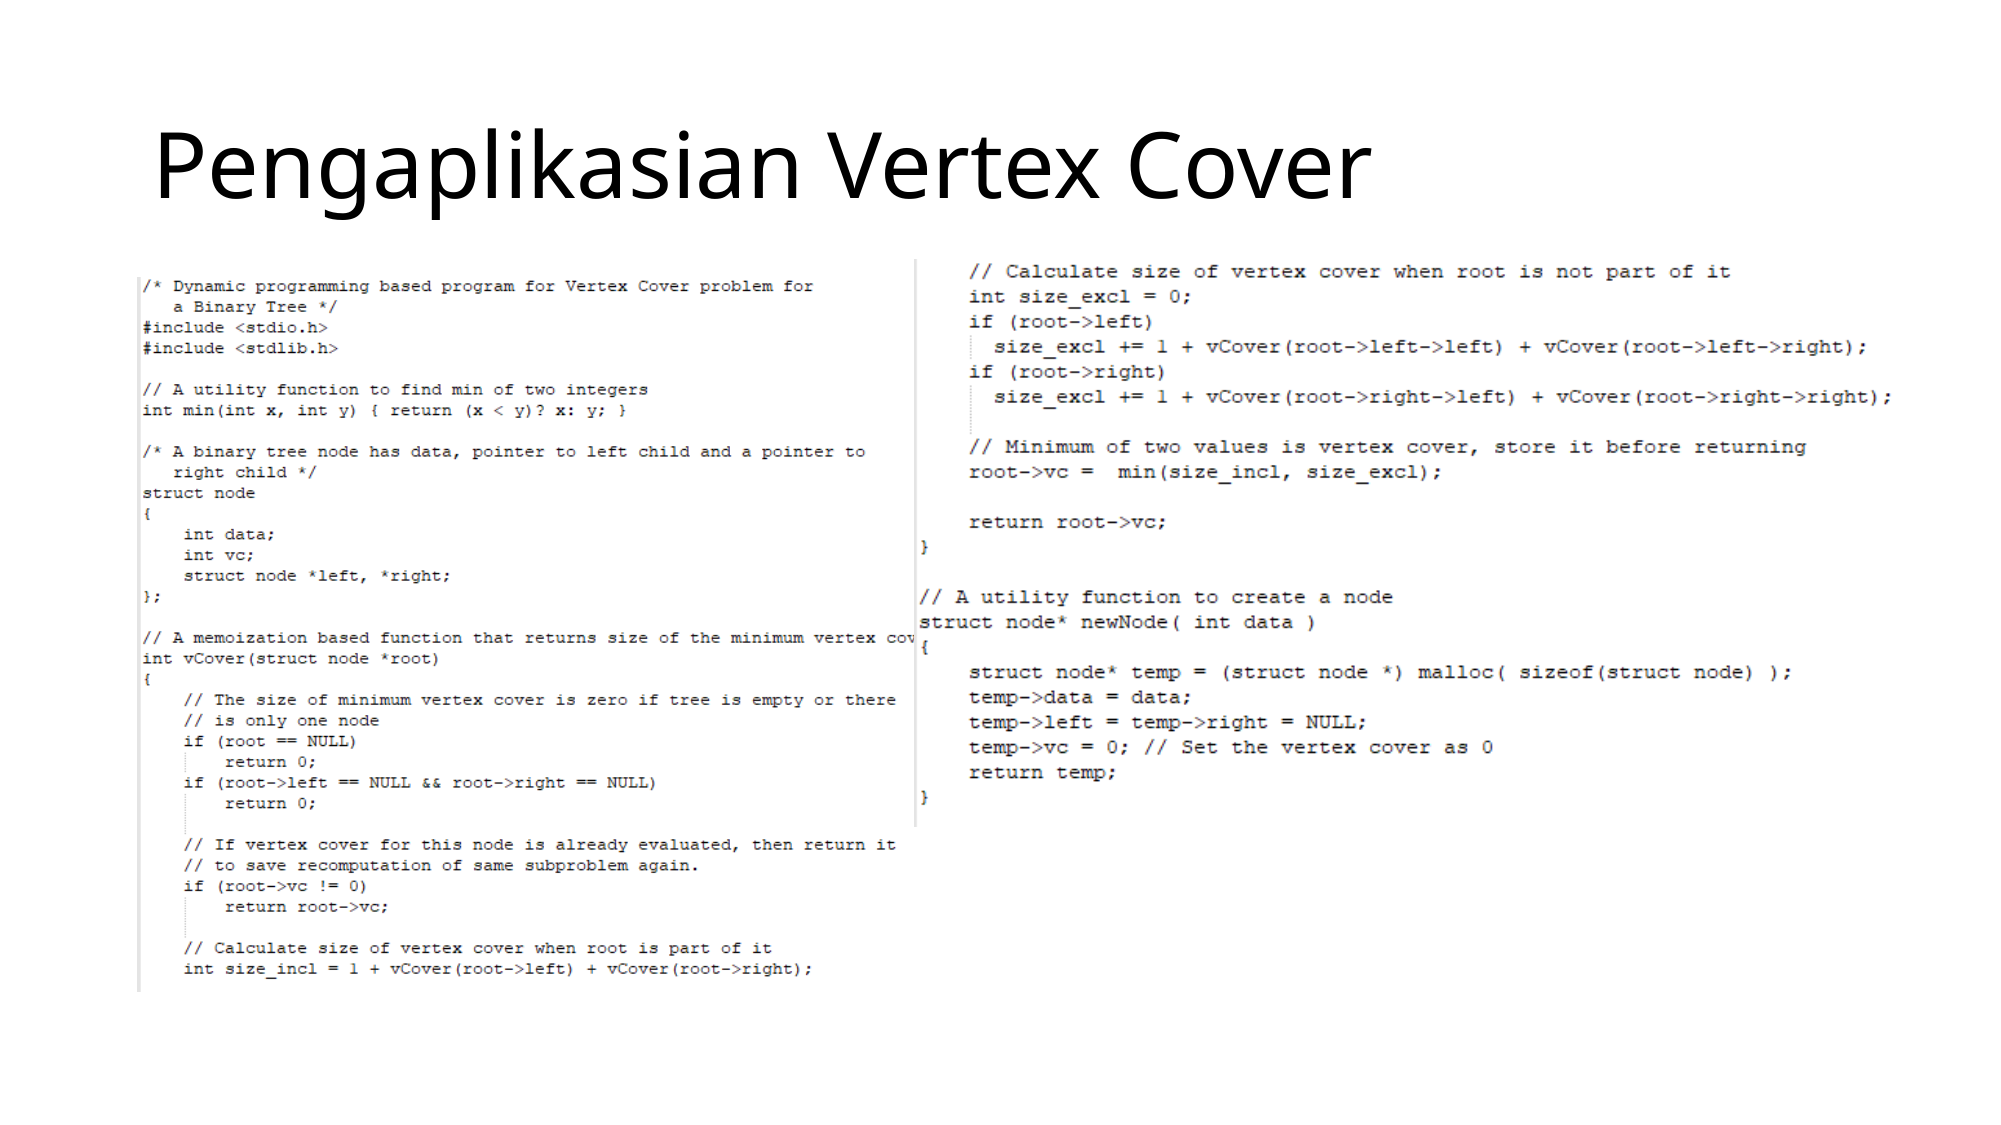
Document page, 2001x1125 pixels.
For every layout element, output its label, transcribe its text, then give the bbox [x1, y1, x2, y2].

picture [914, 259, 1949, 827]
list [137, 277, 1001, 992]
title Pengaplikasian Vertex Cover [137, 59, 1863, 277]
